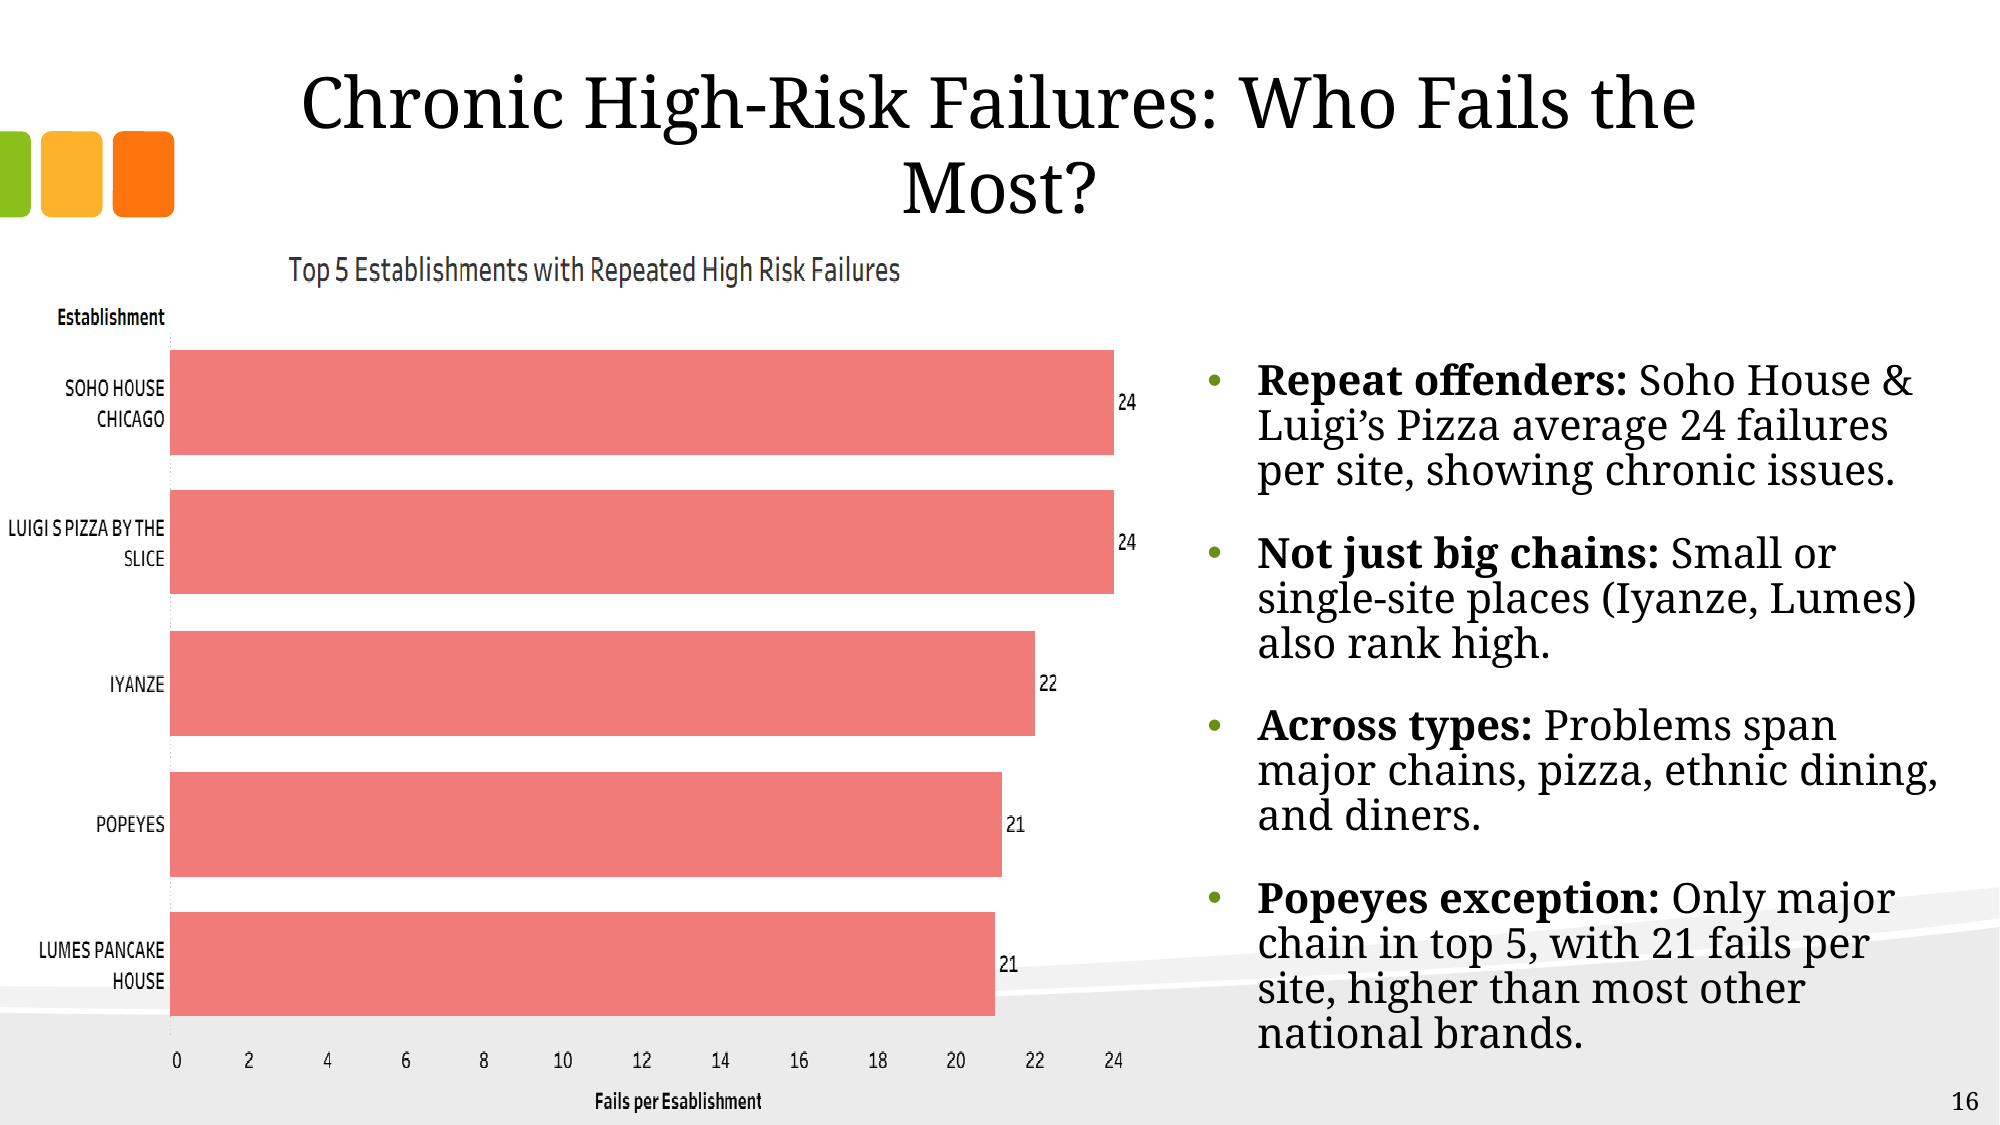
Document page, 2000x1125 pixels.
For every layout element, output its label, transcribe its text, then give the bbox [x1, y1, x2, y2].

picture [0, 237, 1188, 1125]
title Chronic High-Risk Failures: Who Fails the Most? [199, 24, 1800, 238]
text_box Repeat offenders: Soho House & Luigi’s Pizza average 24 failures per site, showing chronic issues. Not just big chains: Small or single-site places (Iyanze, Lumes) also rank high. Across types: Problems span major chains, pizza, ethnic dining, and diners. Popeyes exception: Only major chain in top 5, with 21 fails per site, higher than most other national brands. [1188, 349, 1975, 1100]
slide_number 16 [1866, 1087, 2000, 1118]
